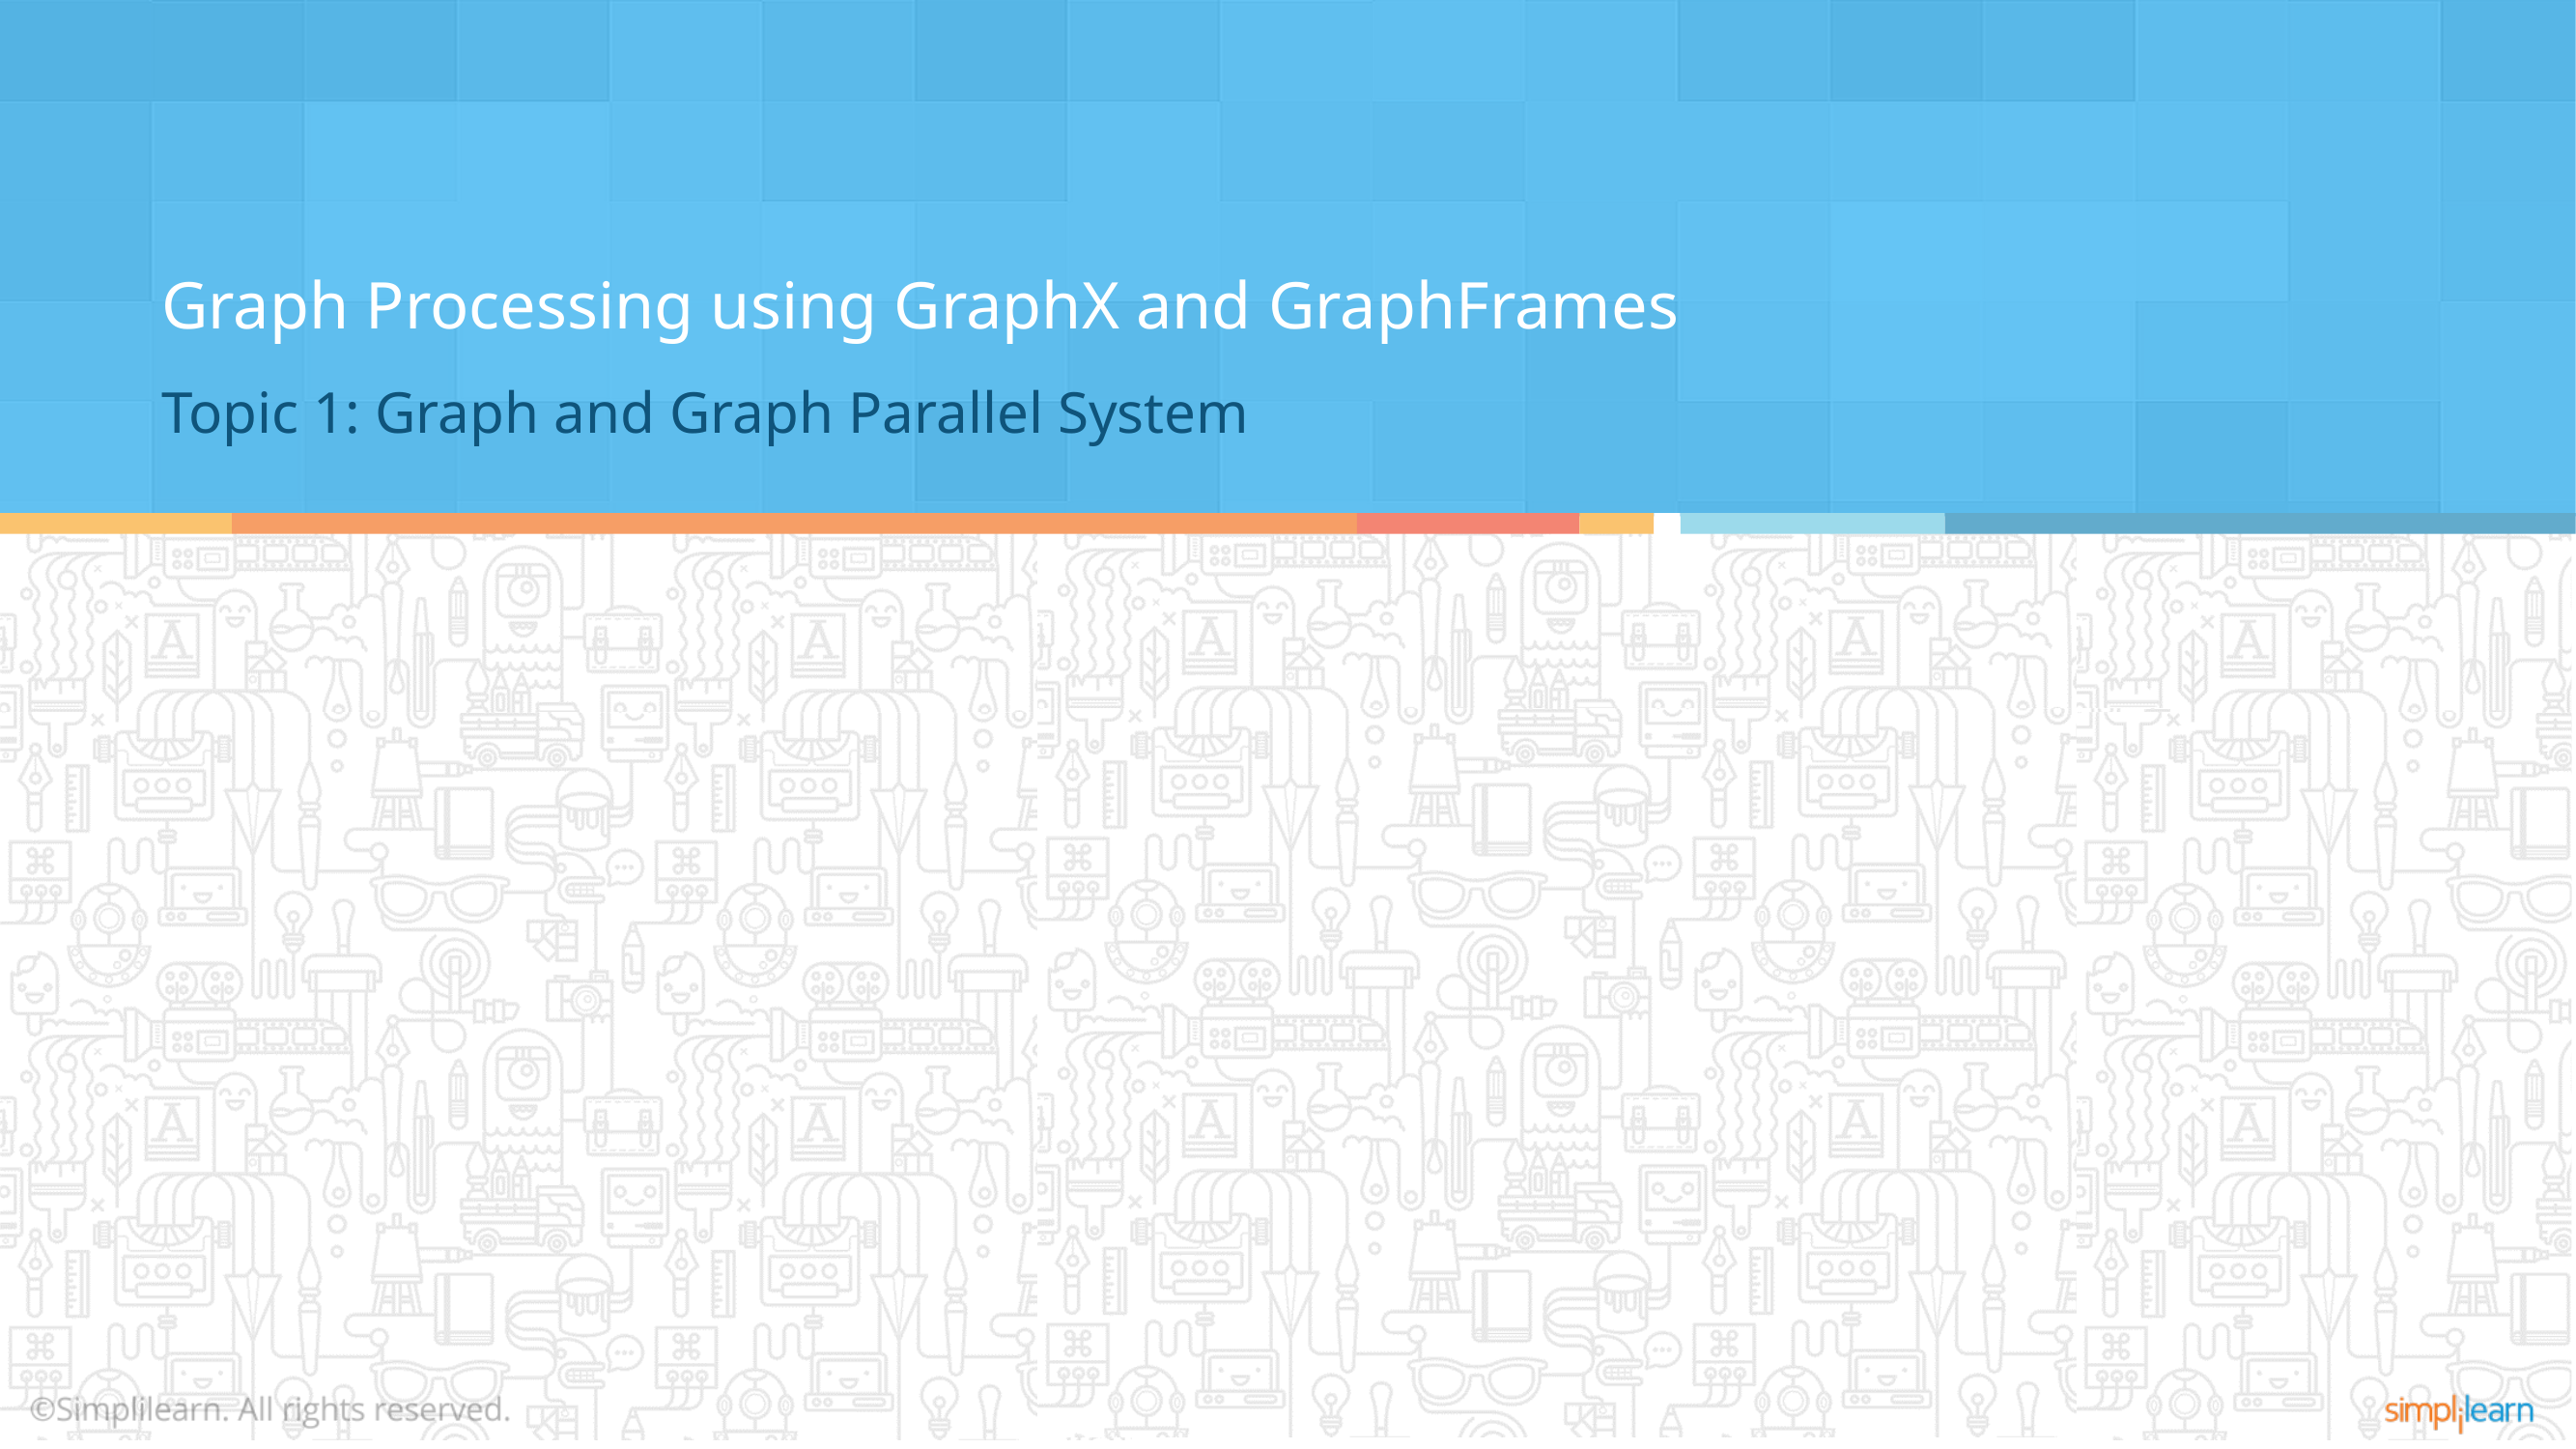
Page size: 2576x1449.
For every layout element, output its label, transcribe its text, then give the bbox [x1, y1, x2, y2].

picture [0, 0, 2576, 1449]
list Topic 1: Graph and Graph Parallel System [147, 0, 2109, 836]
